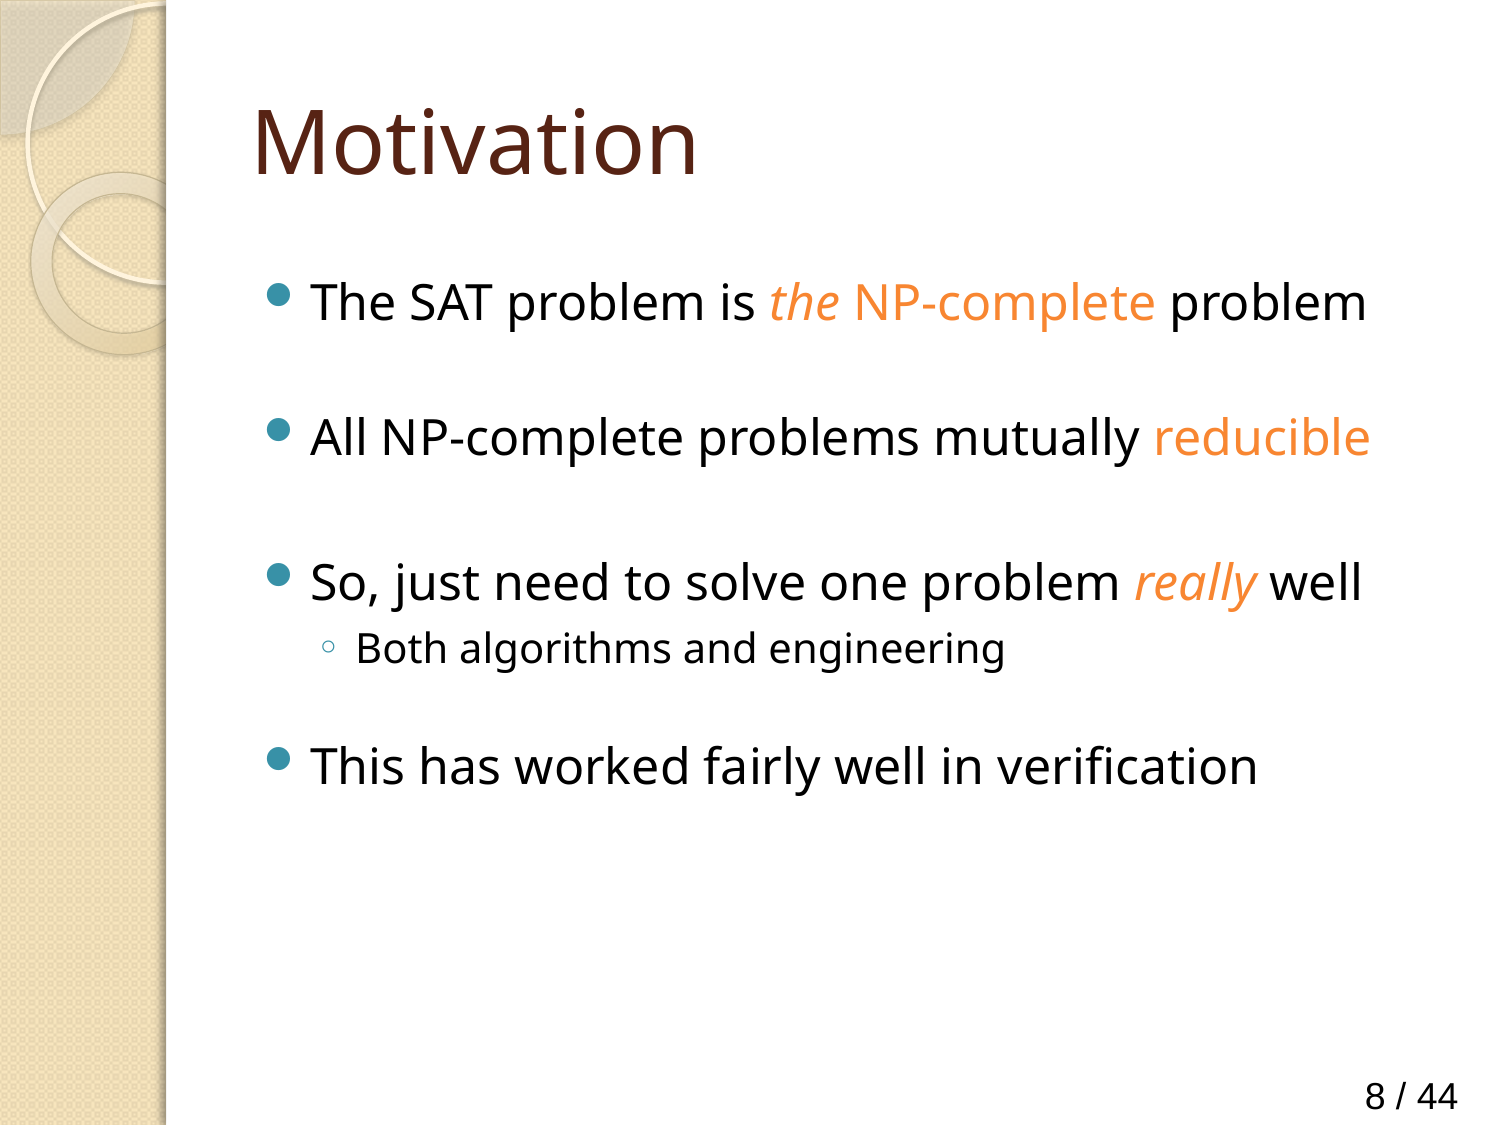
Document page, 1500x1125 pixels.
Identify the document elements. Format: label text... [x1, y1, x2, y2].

title Motivation [235, 45, 1466, 233]
list The SAT problem is the NP-complete problem All NP-complete problems mutually reducible So, just need to solve one problem really well Both algorithms and engineering This has worked fairly well in verification [235, 262, 1466, 1125]
